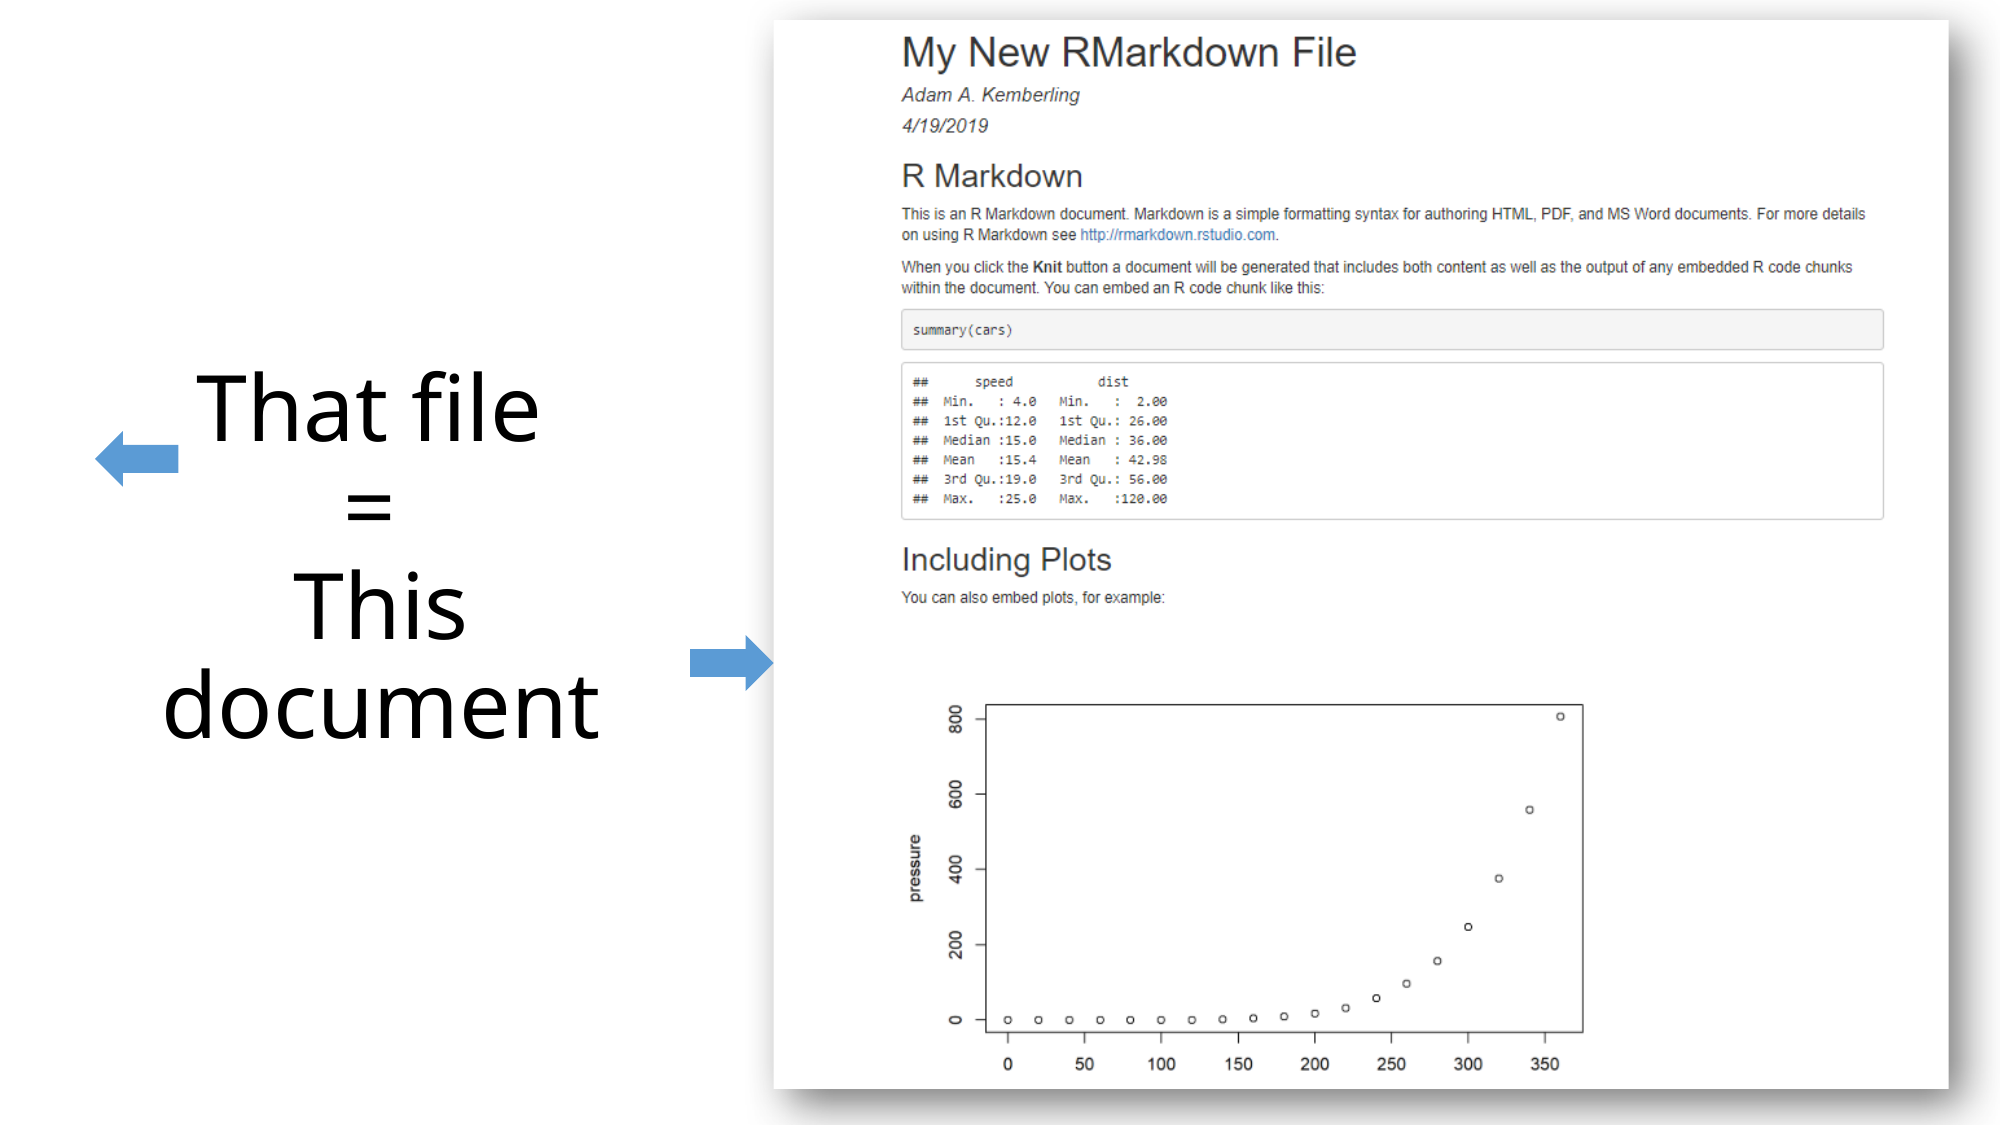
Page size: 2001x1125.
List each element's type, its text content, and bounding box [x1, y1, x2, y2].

picture [773, 20, 1949, 1089]
text_box [690, 635, 773, 691]
text_box [94, 431, 179, 487]
title That file = This document [46, 327, 716, 794]
